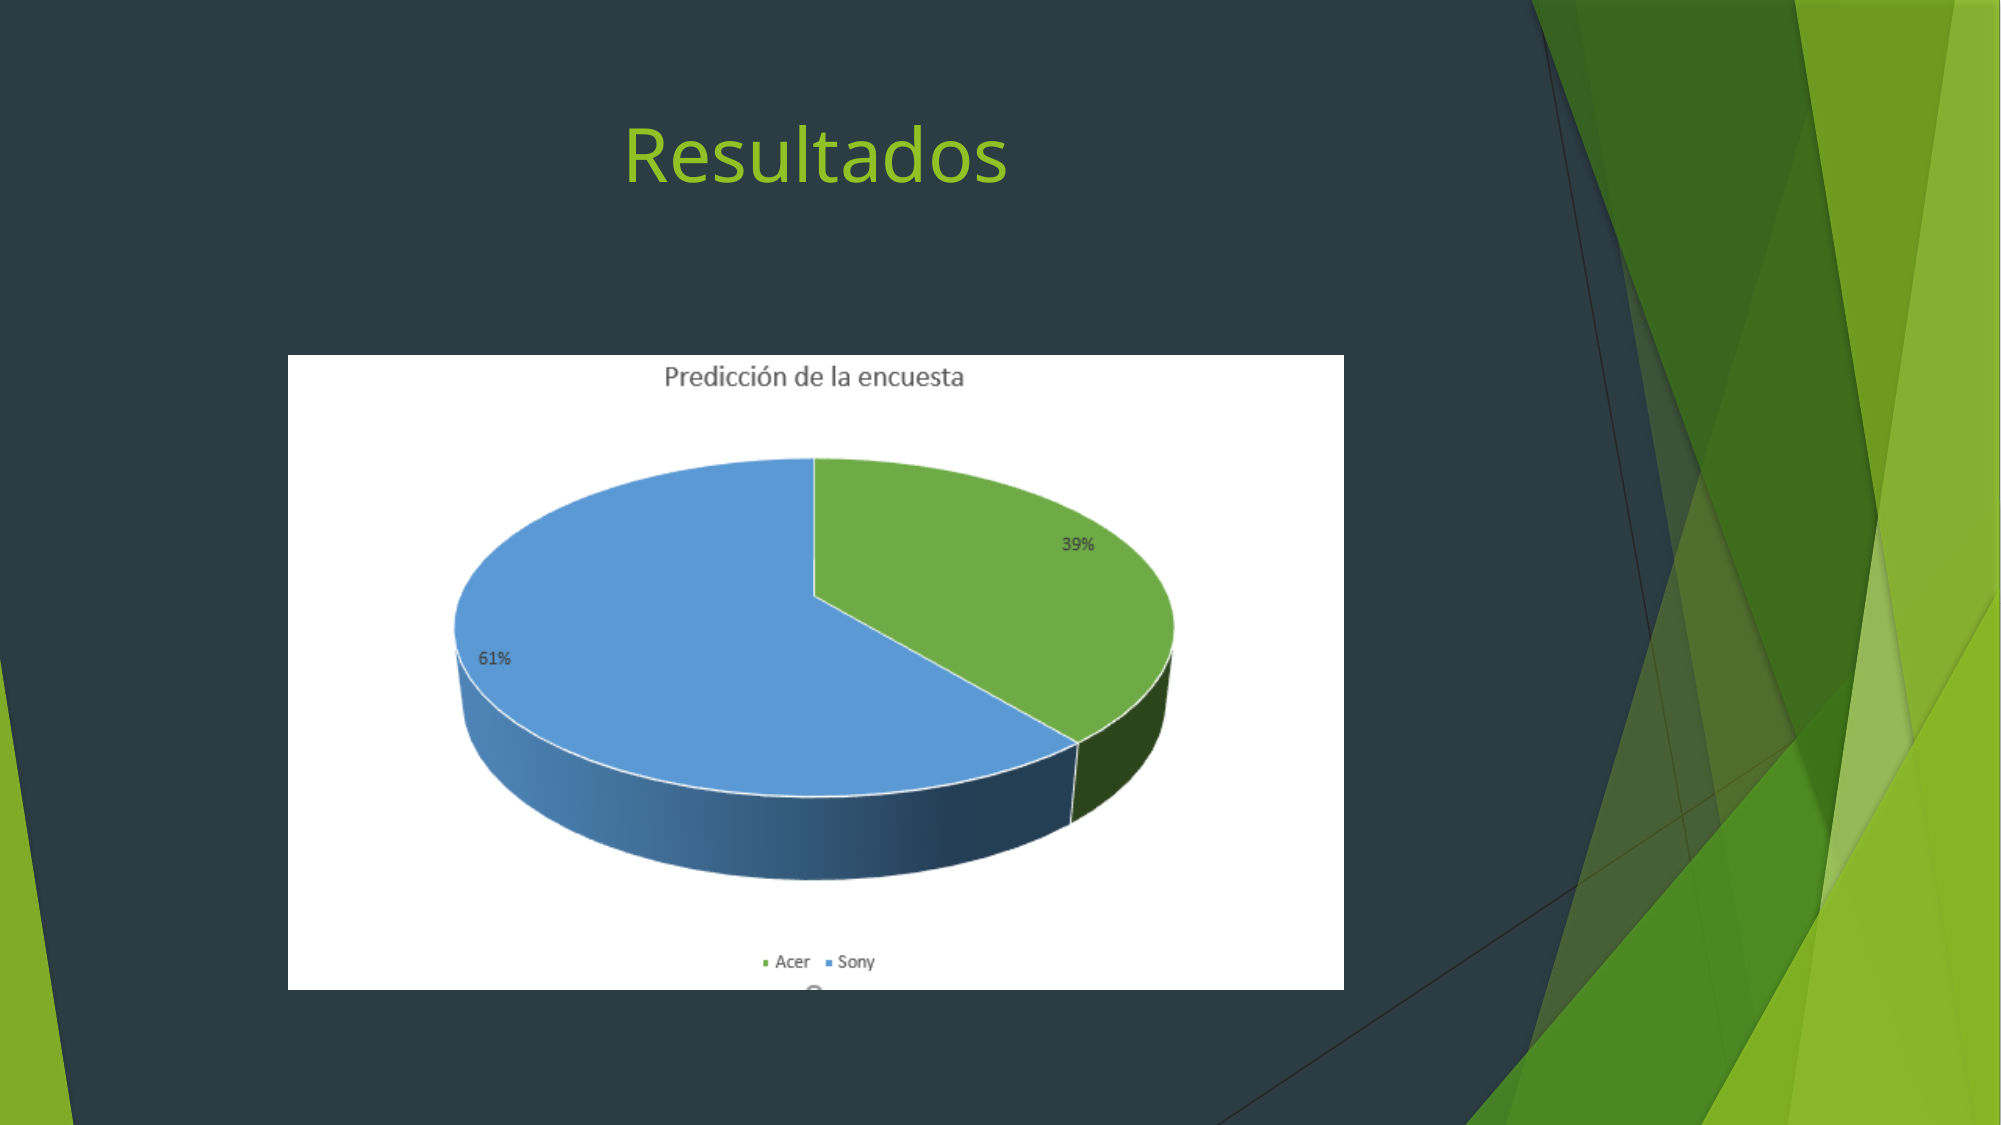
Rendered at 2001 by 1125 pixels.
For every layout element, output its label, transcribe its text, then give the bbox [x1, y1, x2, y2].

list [288, 354, 1345, 991]
title Resultados [111, 99, 1522, 317]
